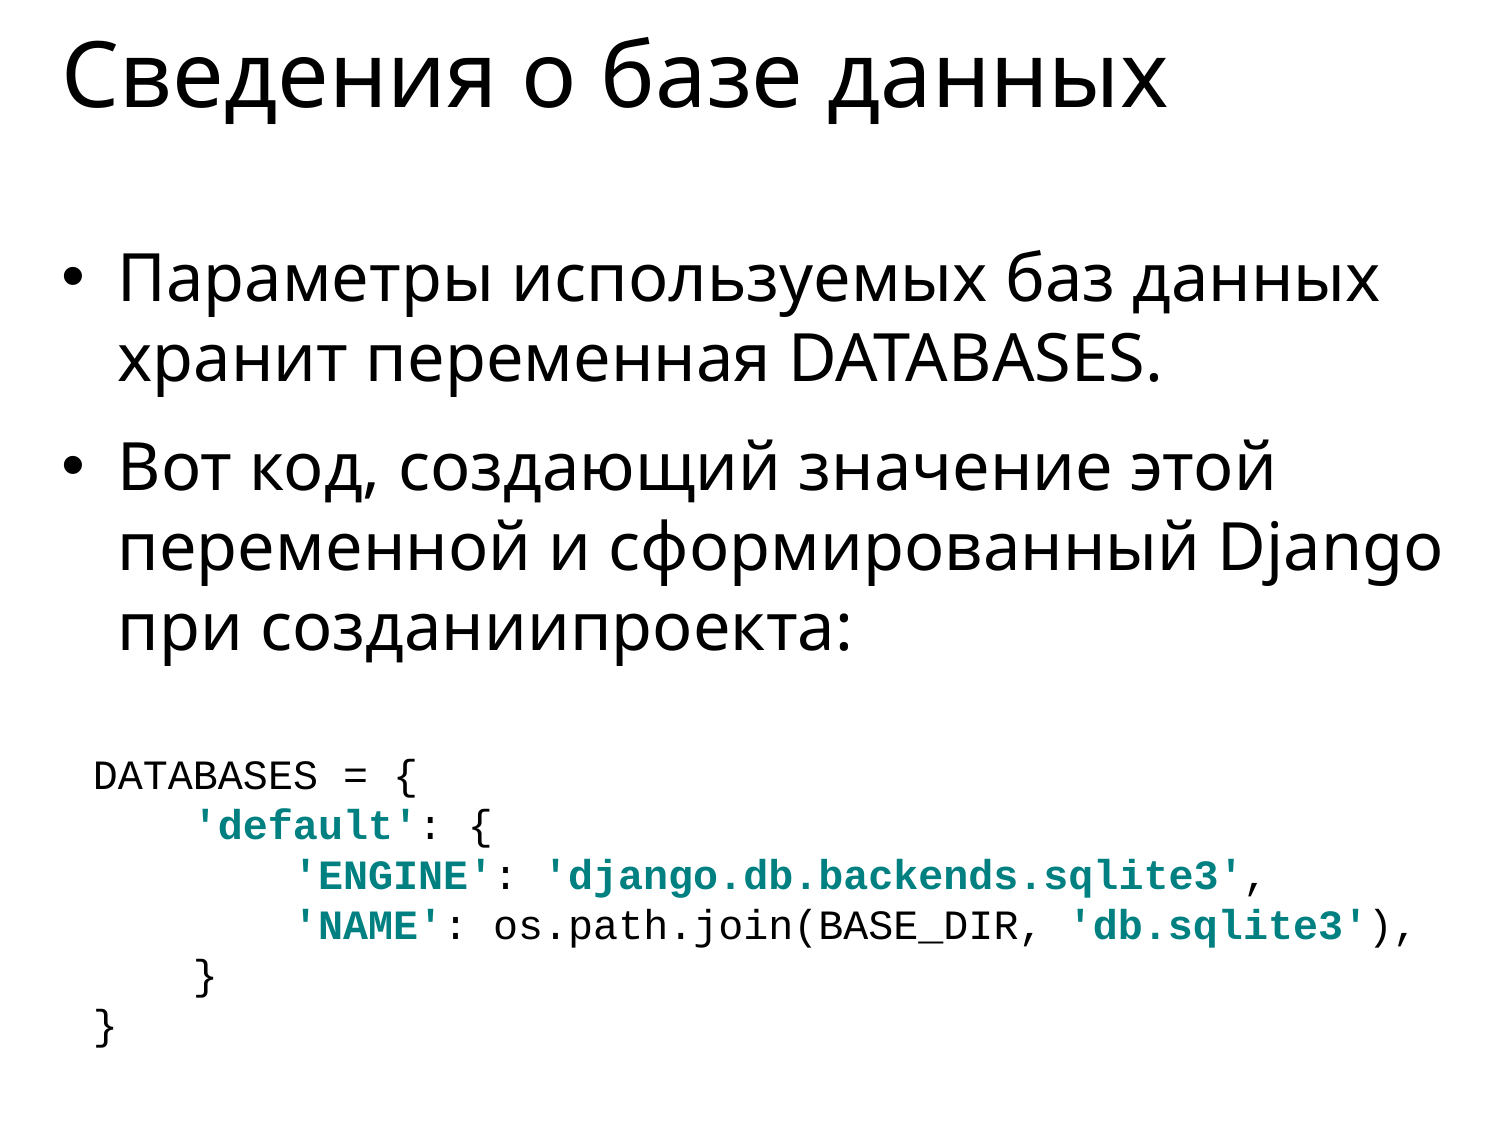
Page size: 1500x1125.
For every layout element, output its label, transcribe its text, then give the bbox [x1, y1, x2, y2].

title Сведения о базе данных [46, 29, 1465, 205]
text_box DATABASES = { 'default': { 'ENGINE': 'django.db.backends.sqlite3', 'NAME': os.path.join(BASE_DIR, 'db.sqlite3'), } } [78, 740, 1434, 1056]
list Параметры используемых баз данных хранит переменная DATAВASES. Вот код, создающий значение этой переменной и сформированный Django при созданиипроекта: [46, 227, 1465, 1096]
